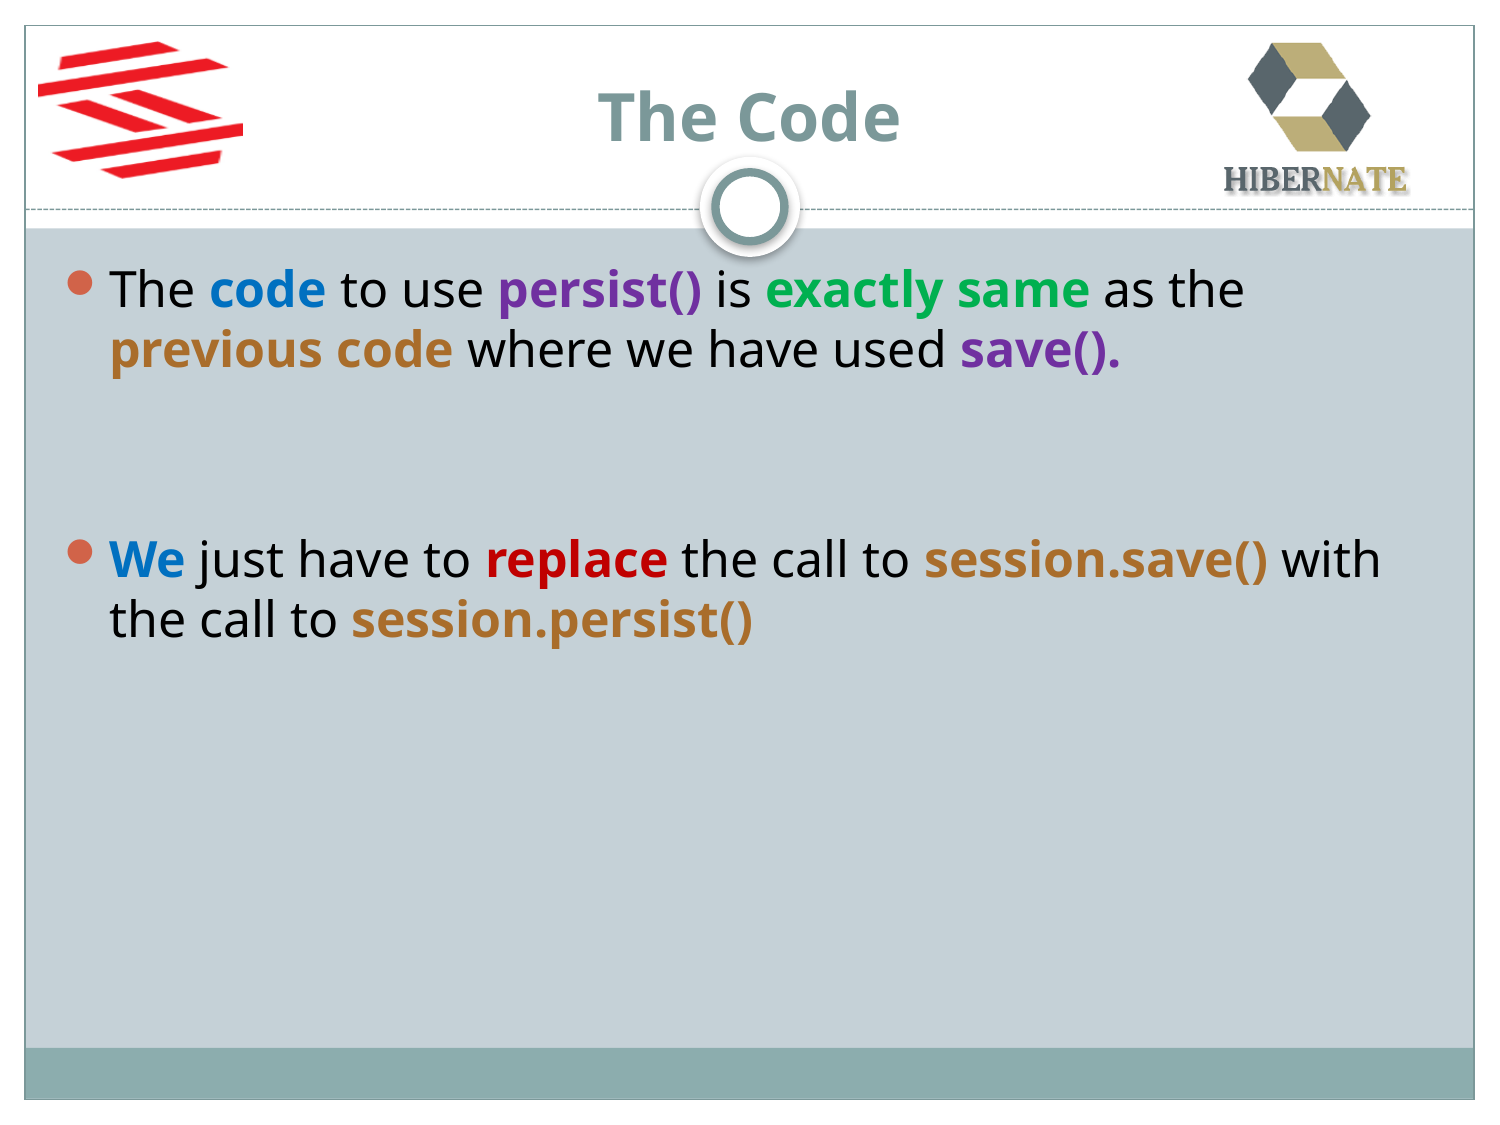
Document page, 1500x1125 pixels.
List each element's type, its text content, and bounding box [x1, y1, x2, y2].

list The code to use persist() is exactly same as the previous code where we have used save(). We just have to replace the call to session.save() with the call to session.persist() [49, 250, 1445, 1001]
picture [1223, 42, 1411, 197]
title The Code [237, 37, 1450, 162]
picture [37, 40, 243, 185]
